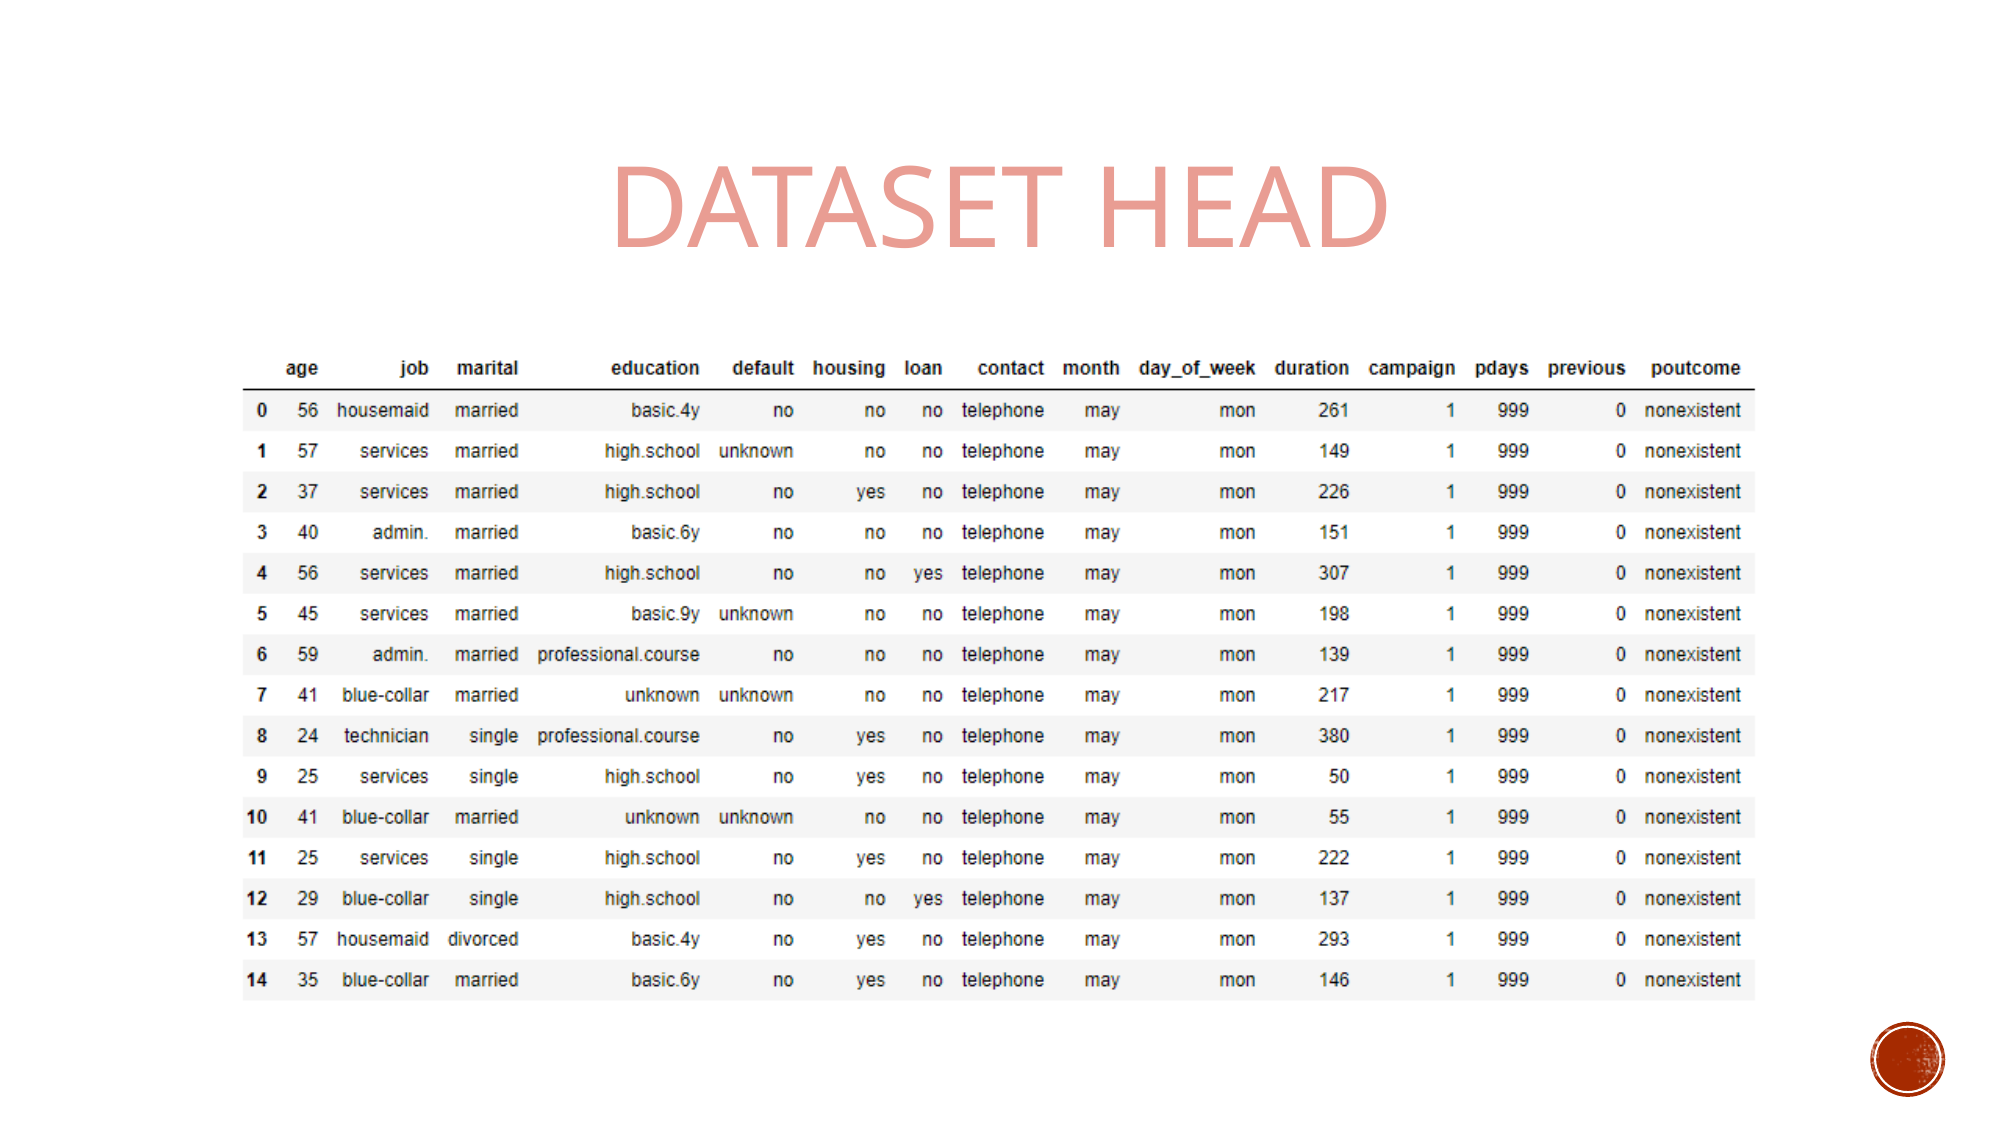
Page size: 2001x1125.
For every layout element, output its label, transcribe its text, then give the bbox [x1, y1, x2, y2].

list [239, 354, 1762, 1006]
title Dataset head [175, 79, 1826, 344]
